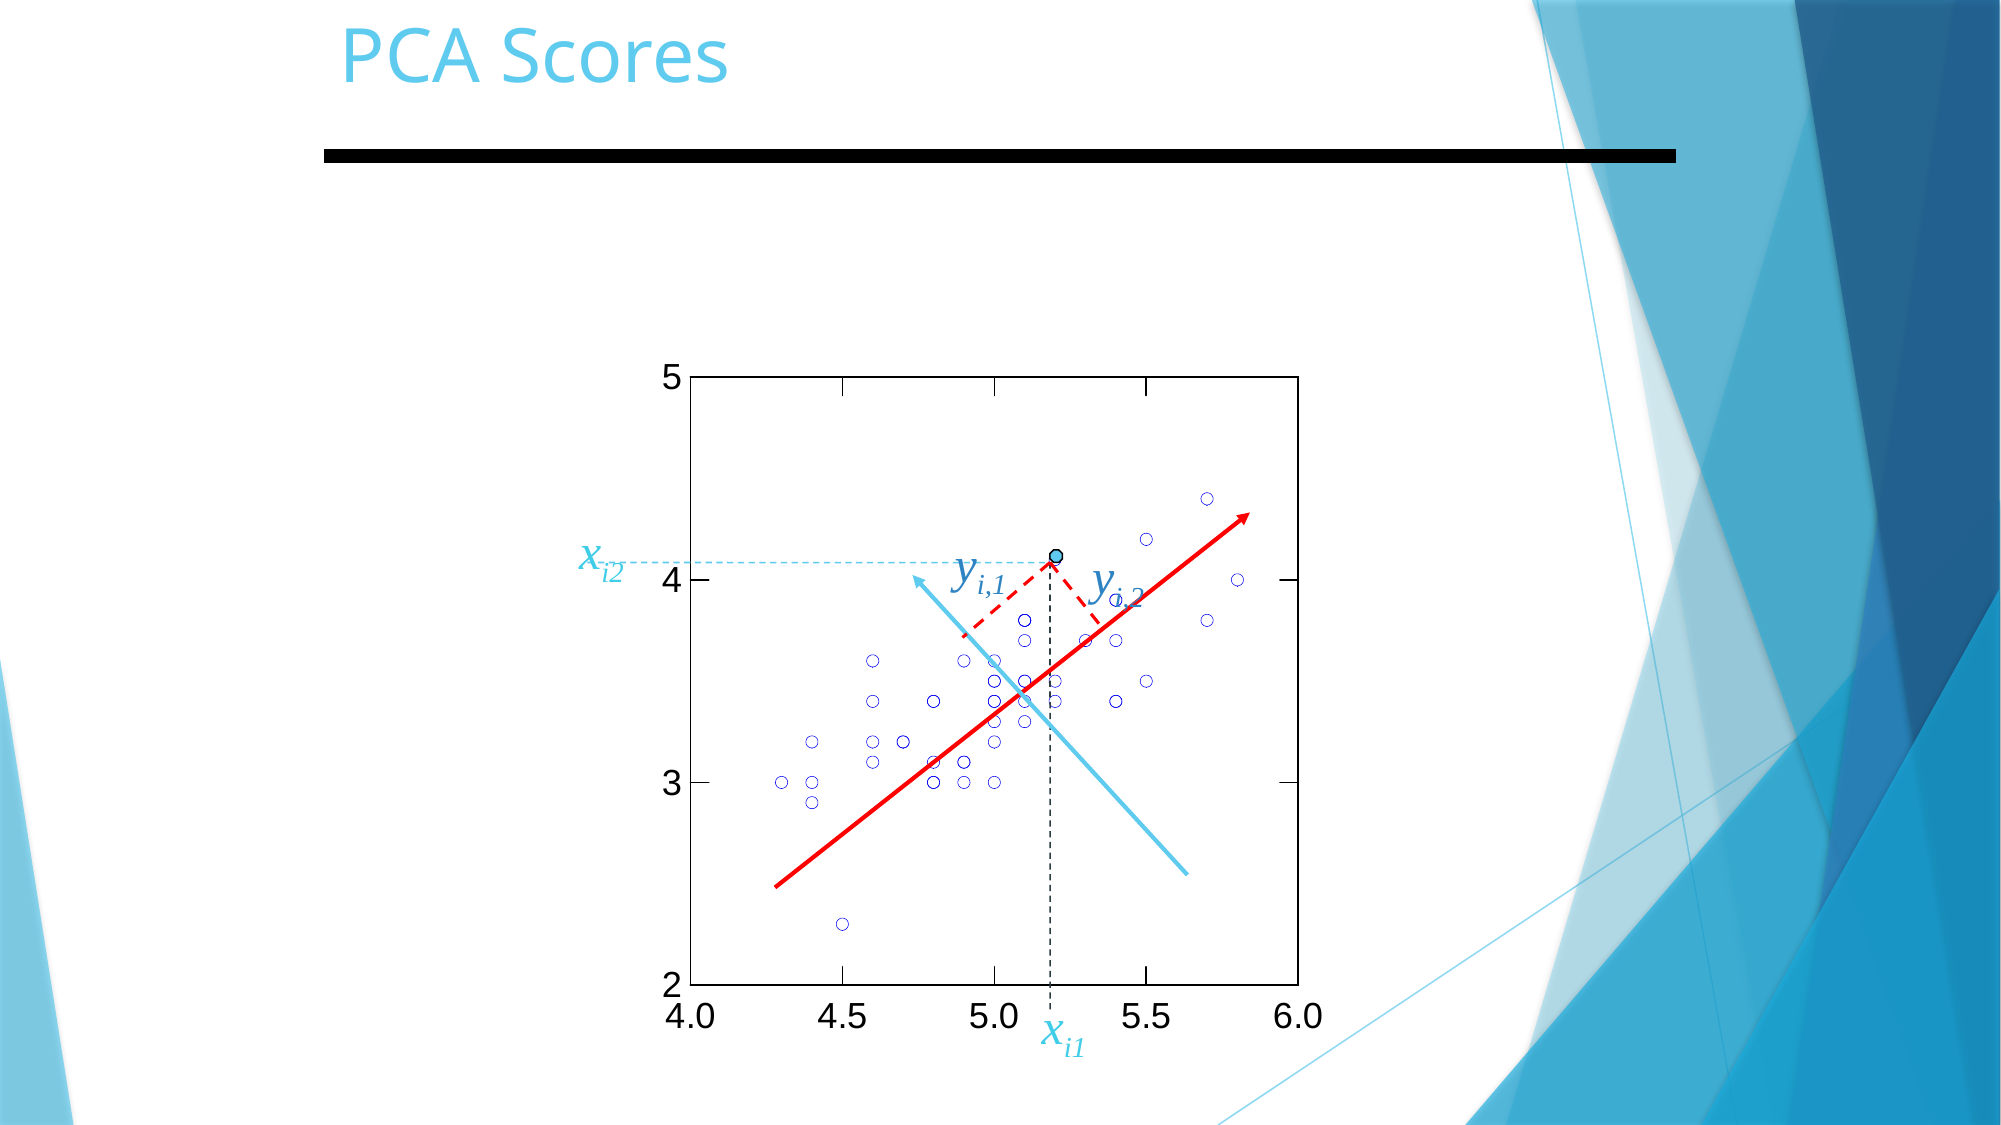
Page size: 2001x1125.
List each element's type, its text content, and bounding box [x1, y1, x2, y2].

text_box [324, 149, 1675, 163]
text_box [1024, 635, 1104, 1063]
title PCA Scores [324, 163, 1675, 188]
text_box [1049, 536, 1163, 626]
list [636, 324, 1330, 1076]
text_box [561, 511, 1051, 588]
title PCA Scores [324, 0, 1675, 149]
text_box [936, 524, 1051, 638]
